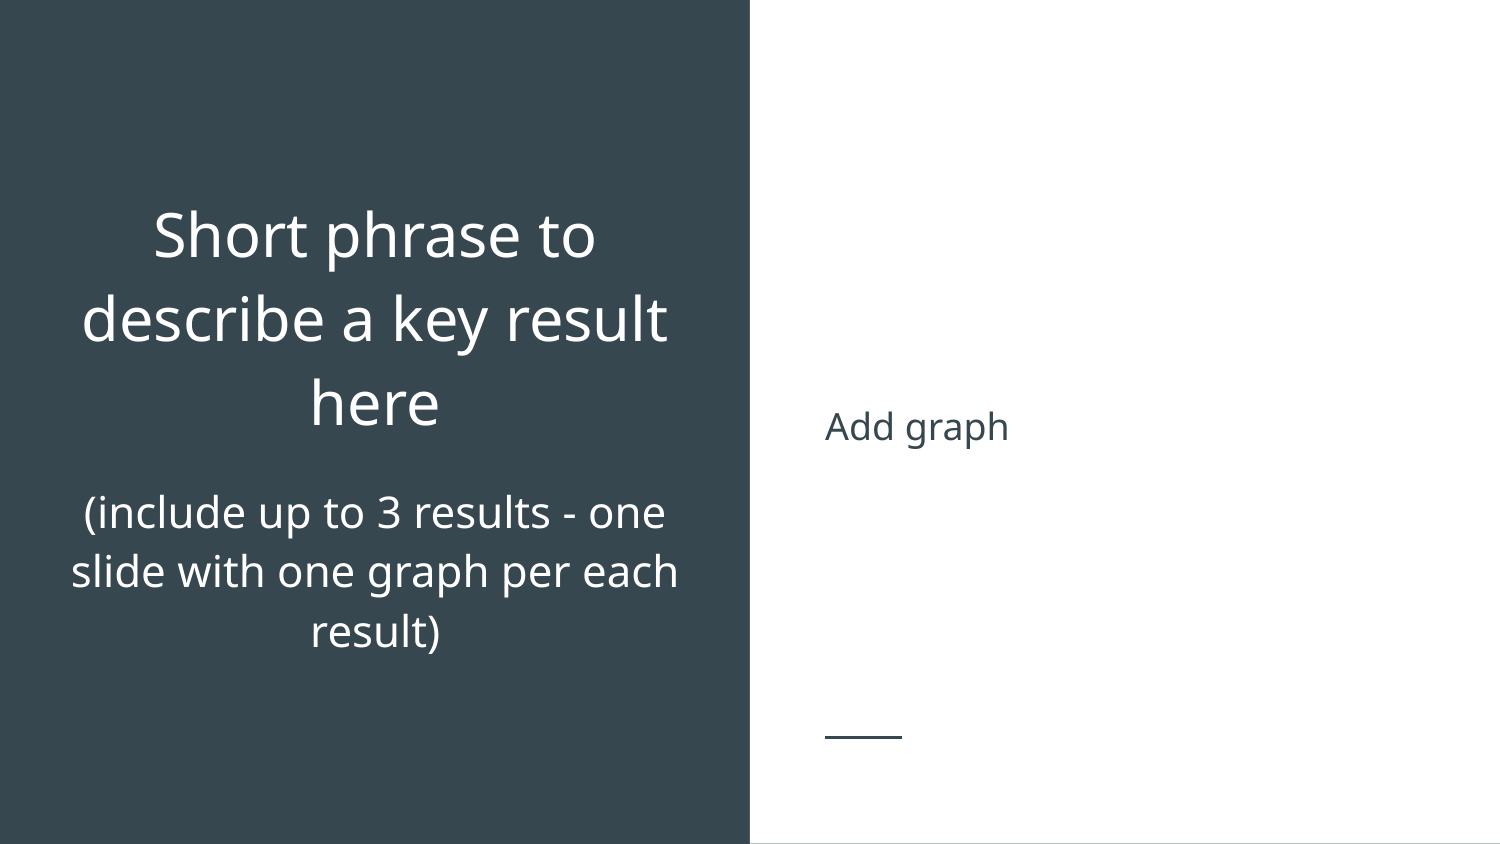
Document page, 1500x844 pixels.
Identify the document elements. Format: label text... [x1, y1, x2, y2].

title Short phrase to describe a key result here [43, 177, 708, 458]
list Add graph [810, 118, 1440, 725]
subtitle (include up to 3 results - one slide with one graph per each result) [43, 466, 708, 688]
